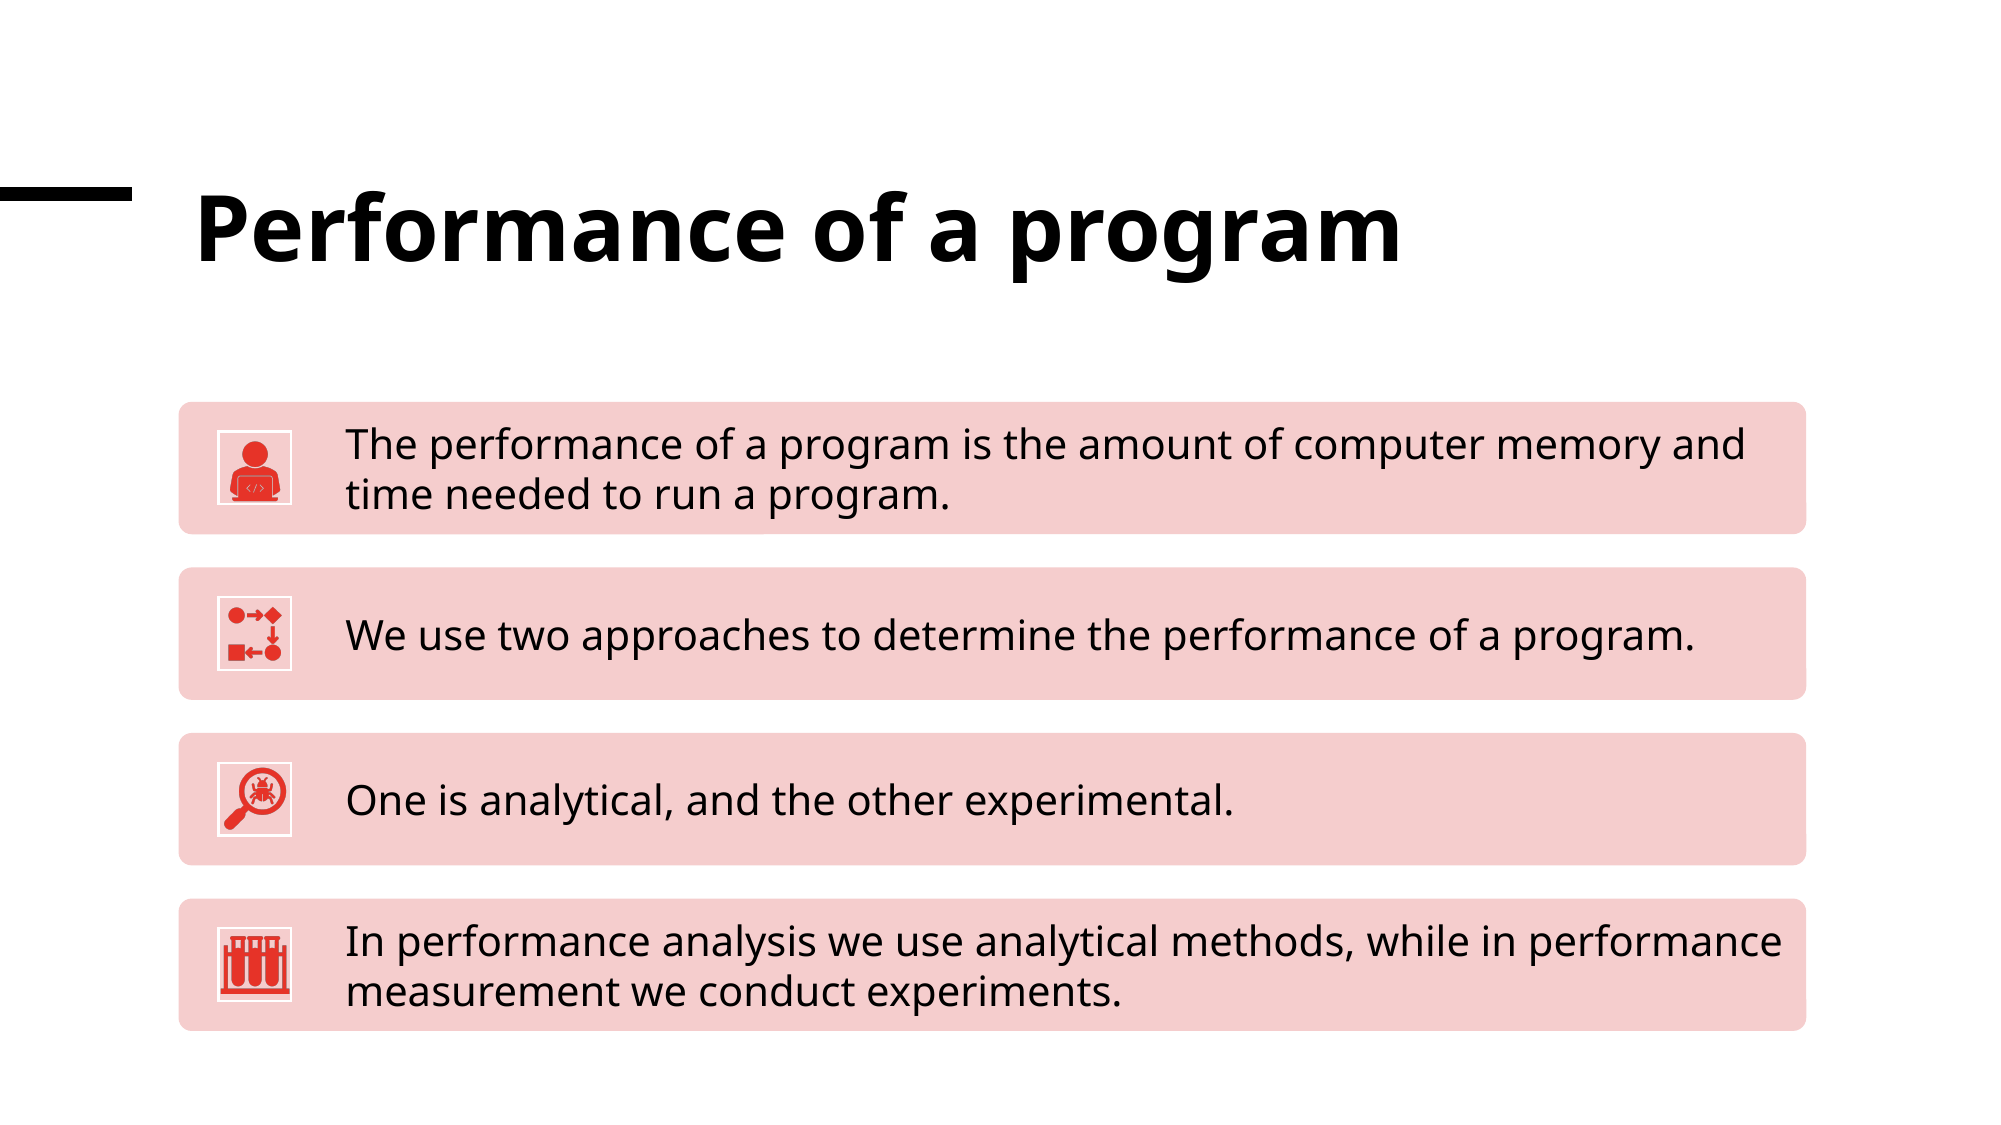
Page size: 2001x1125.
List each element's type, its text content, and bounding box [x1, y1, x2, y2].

title Performance of a program [178, 178, 1807, 392]
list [178, 401, 1807, 1032]
